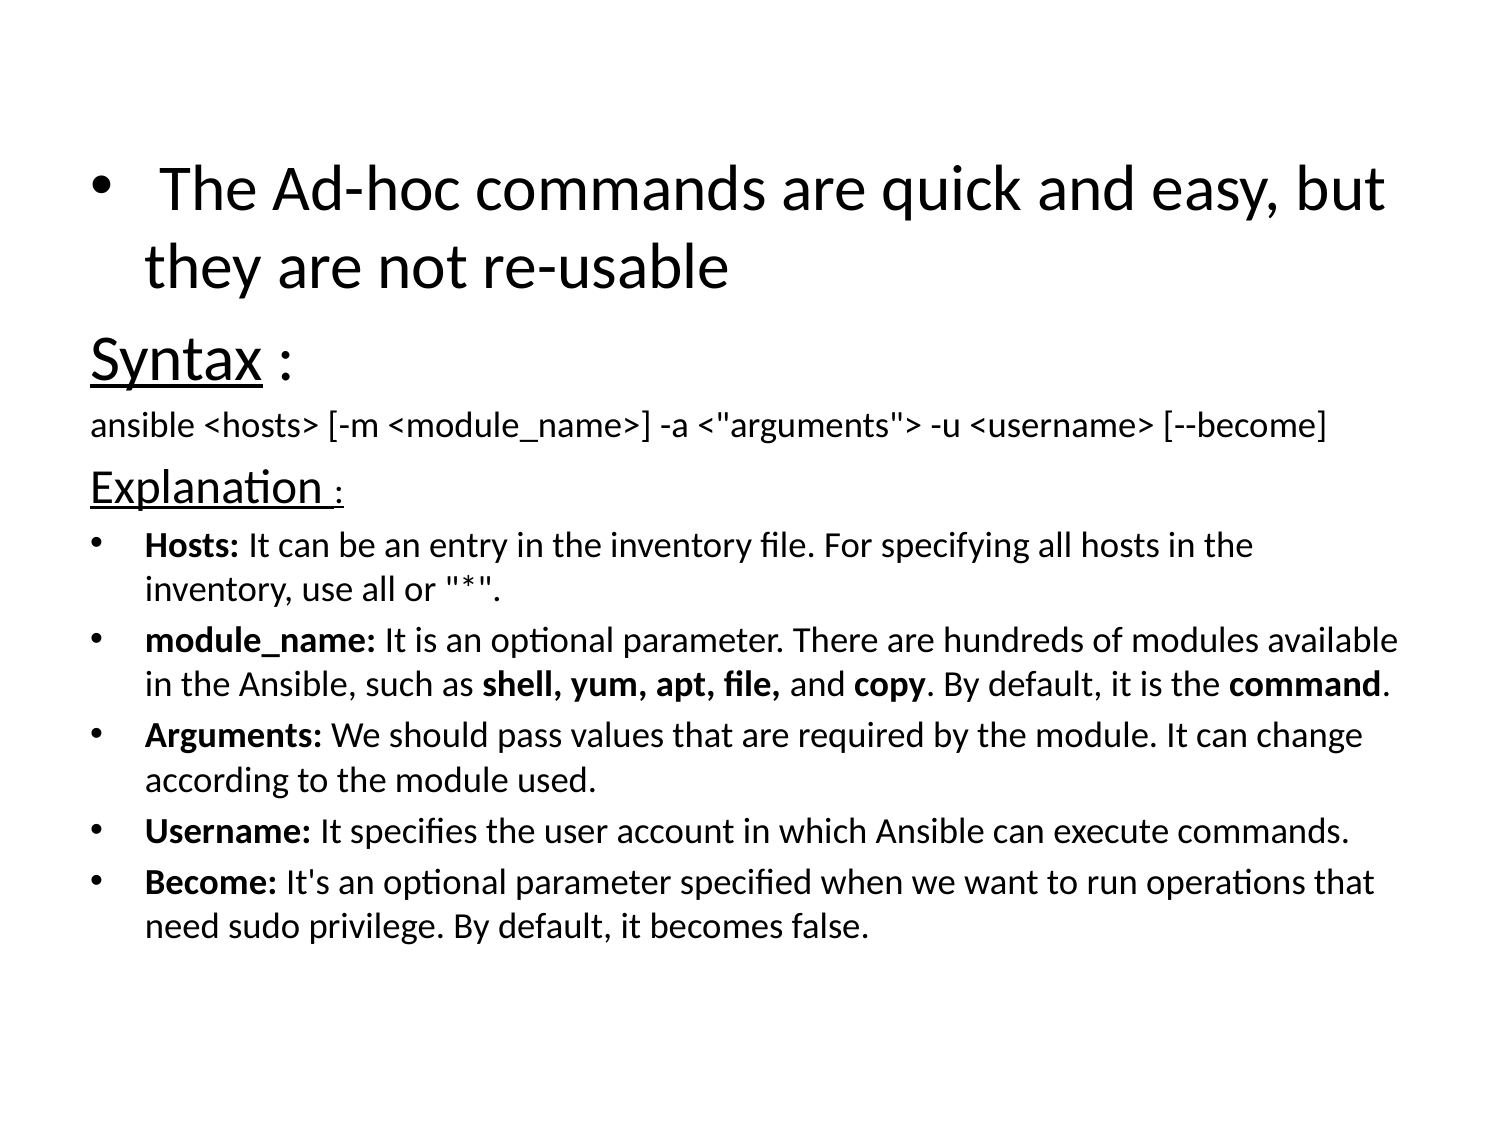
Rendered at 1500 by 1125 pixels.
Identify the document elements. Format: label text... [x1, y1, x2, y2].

list The Ad-hoc commands are quick and easy, but they are not re-usable Syntax : ansible <hosts> [-m <module_name>] -a <"arguments"> -u <username> [--become] Explanation : Hosts: It can be an entry in the inventory file. For specifying all hosts in the inventory, use all or "*". module_name: It is an optional parameter. There are hundreds of modules available in the Ansible, such as shell, yum, apt, file, and copy. By default, it is the command. Arguments: We should pass values that are required by the module. It can change according to the module used. Username: It specifies the user account in which Ansible can execute commands. Become: It's an optional parameter specified when we want to run operations that need sudo privilege. By default, it becomes false. [75, 137, 1425, 1005]
